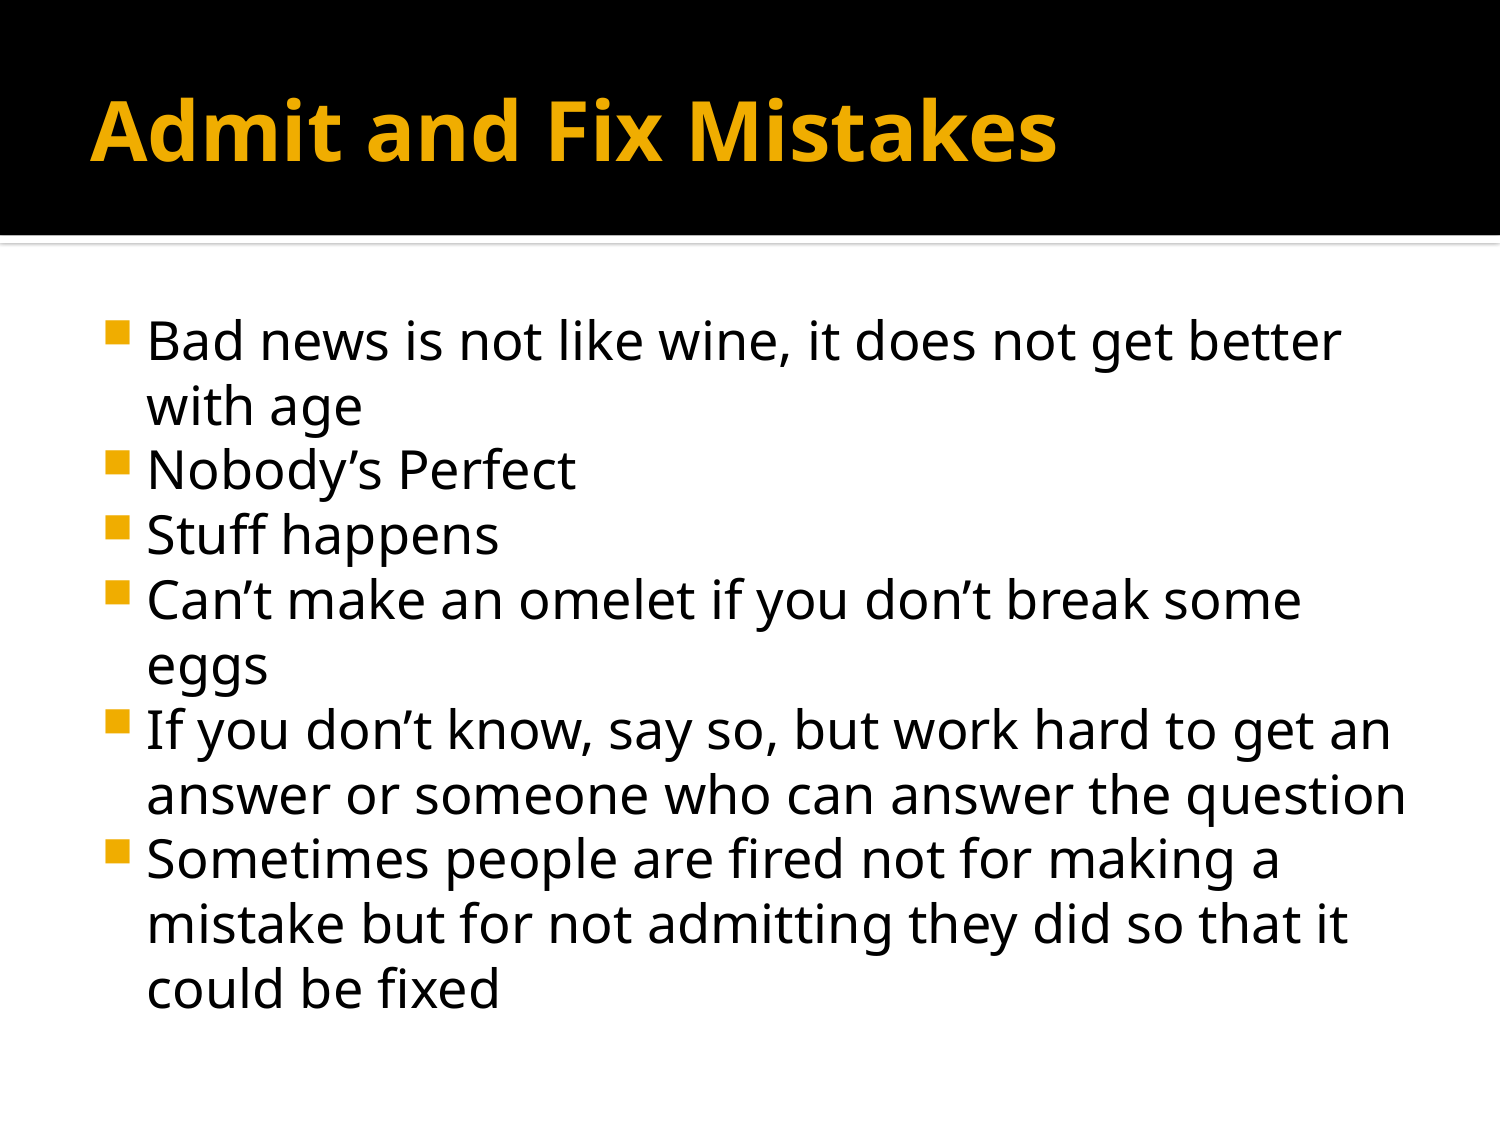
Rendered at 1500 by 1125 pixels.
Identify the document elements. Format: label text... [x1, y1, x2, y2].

title Admit and Fix Mistakes [75, 24, 1425, 231]
list Bad news is not like wine, it does not get better with age Nobody’s Perfect Stuff happens Can’t make an omelet if you don’t break some eggs If you don’t know, say so, but work hard to get an answer or someone who can answer the question Sometimes people are fired not for making a mistake but for not admitting they did so that it could be fixed [75, 291, 1425, 1050]
